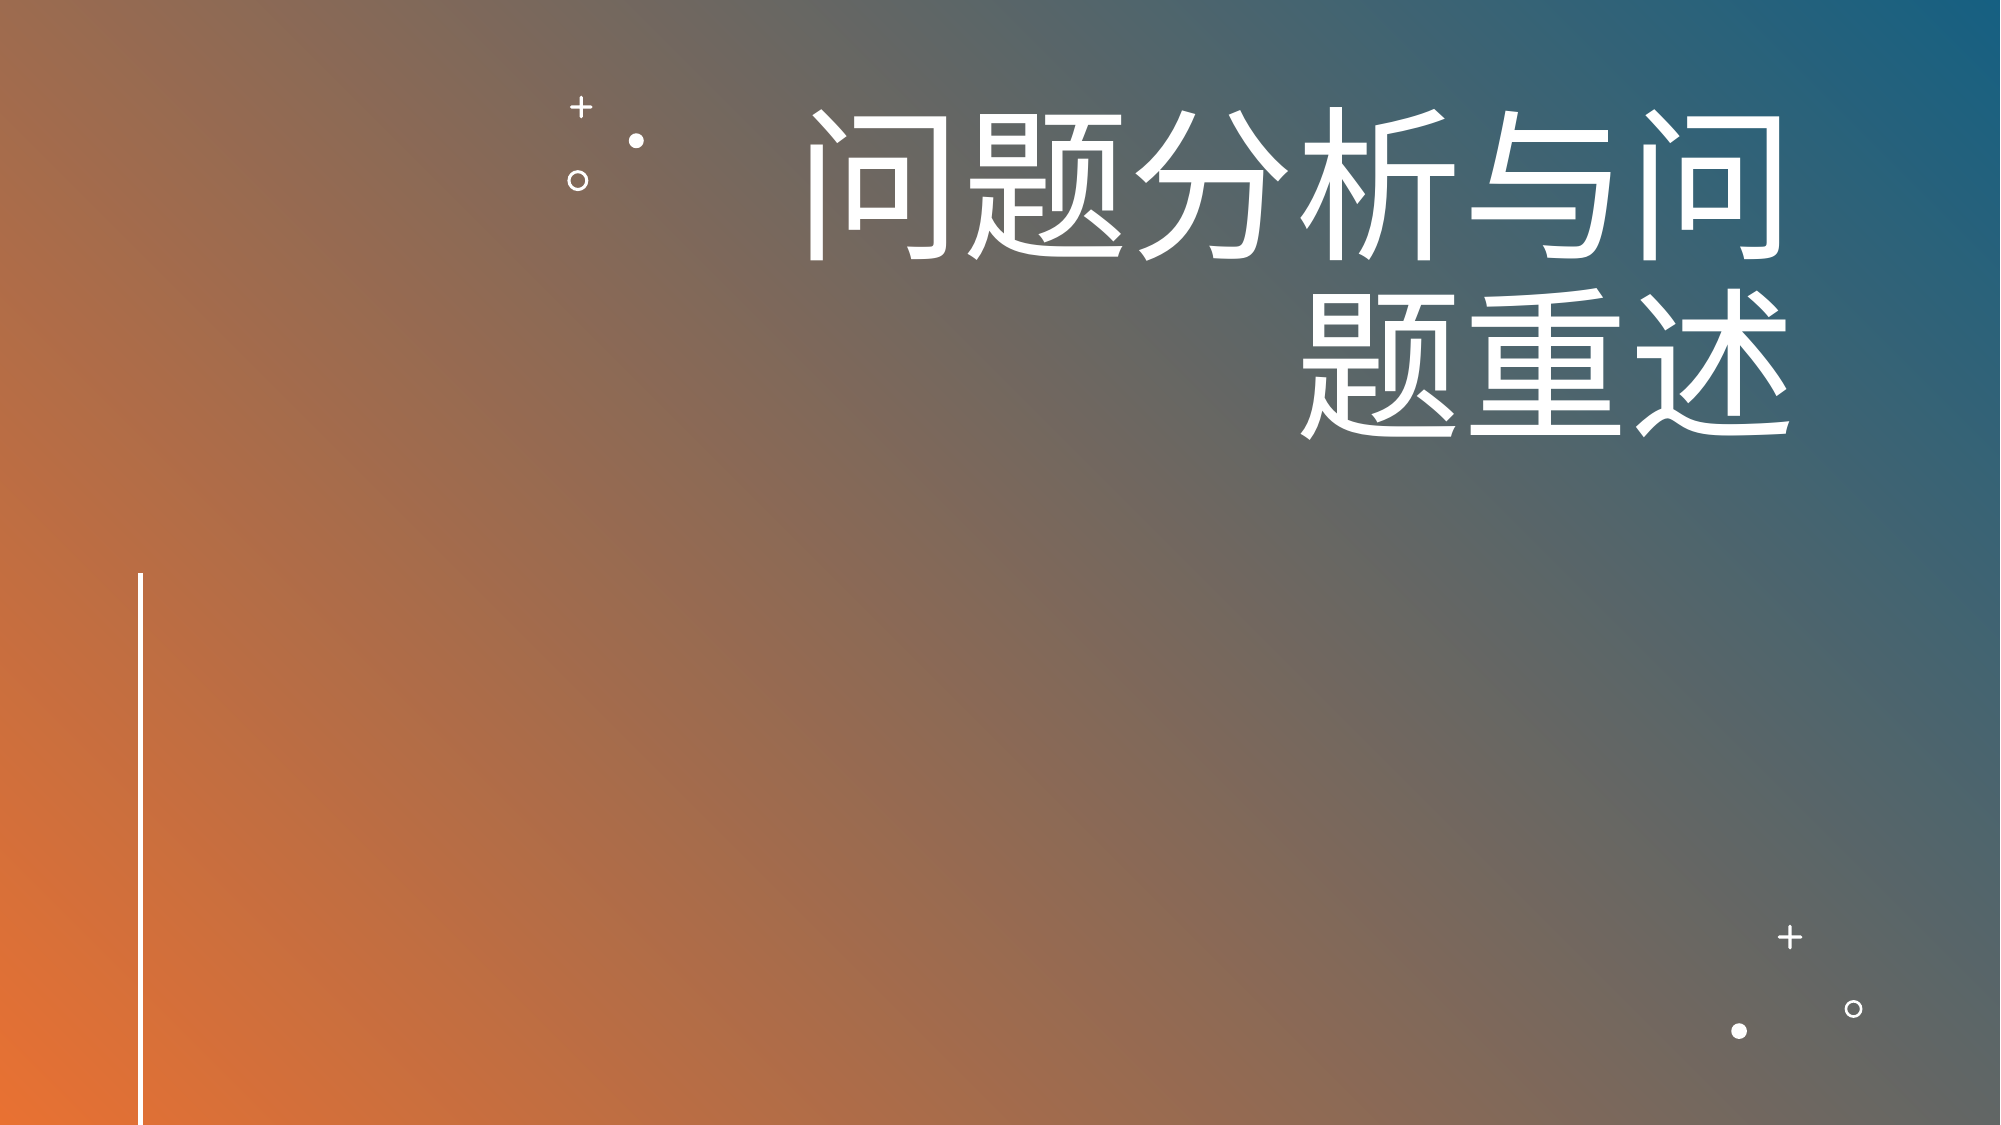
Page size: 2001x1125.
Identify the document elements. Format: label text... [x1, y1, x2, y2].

text_box [1777, 924, 1803, 950]
text_box [0, 0, 2000, 1125]
text_box [567, 170, 589, 192]
text_box [569, 95, 593, 119]
text_box [1844, 1000, 1863, 1018]
text_box [628, 133, 644, 149]
text_box [1731, 1023, 1747, 1039]
title 问题分析与问题重述 [636, 95, 1812, 779]
